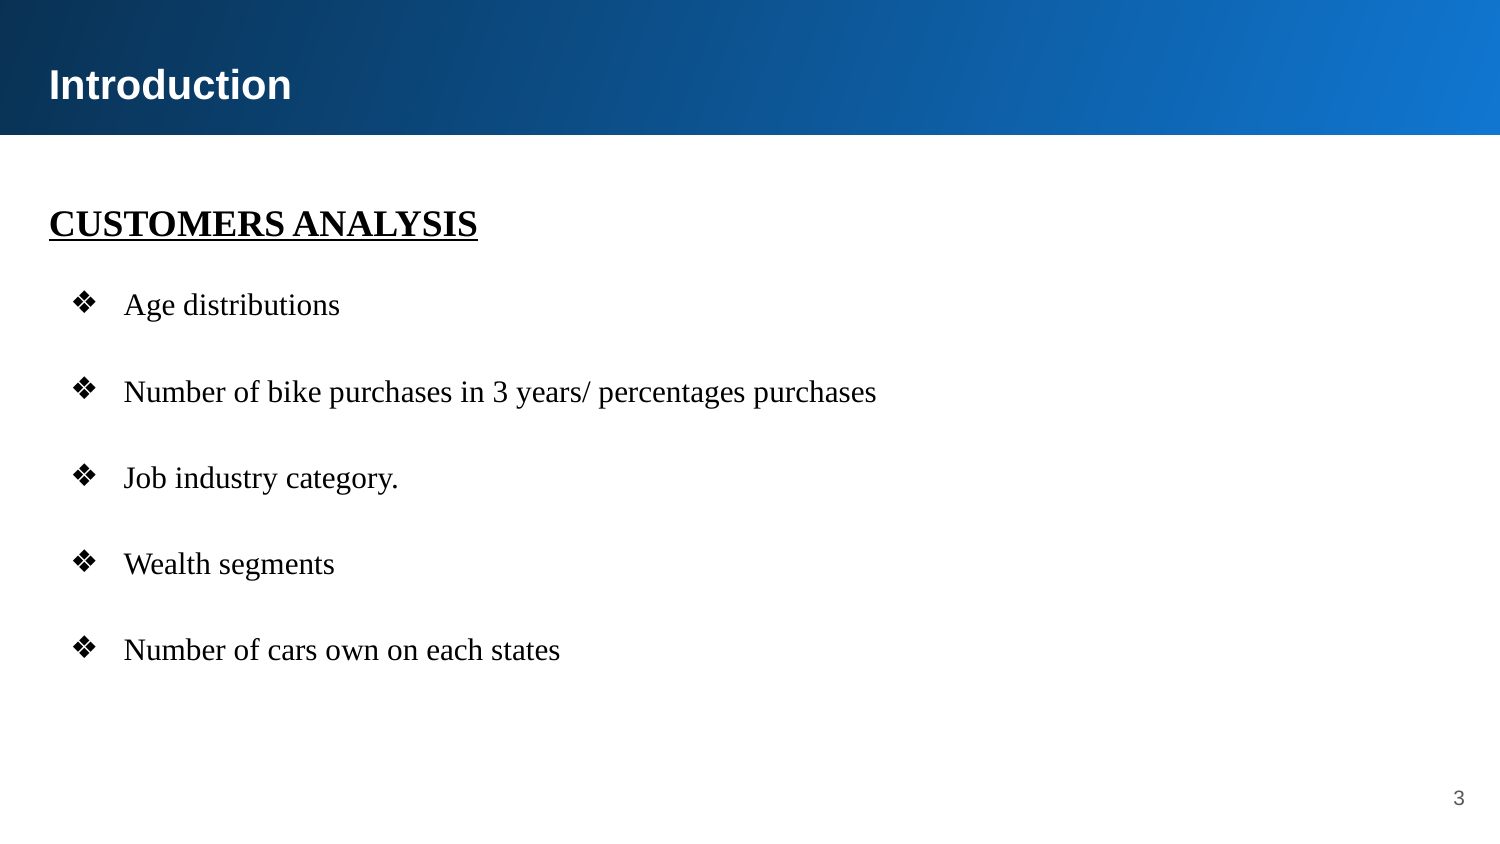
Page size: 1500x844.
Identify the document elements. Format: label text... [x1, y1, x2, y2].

text_box CUSTOMERS ANALYSIS [33, 177, 1439, 296]
text_box [0, 0, 1500, 135]
text_box Introduction [33, 43, 1439, 120]
text_box Age distributions Number of bike purchases in 3 years/ percentages purchases Job industry category. Wealth segments Number of cars own on each states [33, 264, 1154, 695]
slide_number ‹#› [1424, 771, 1480, 824]
